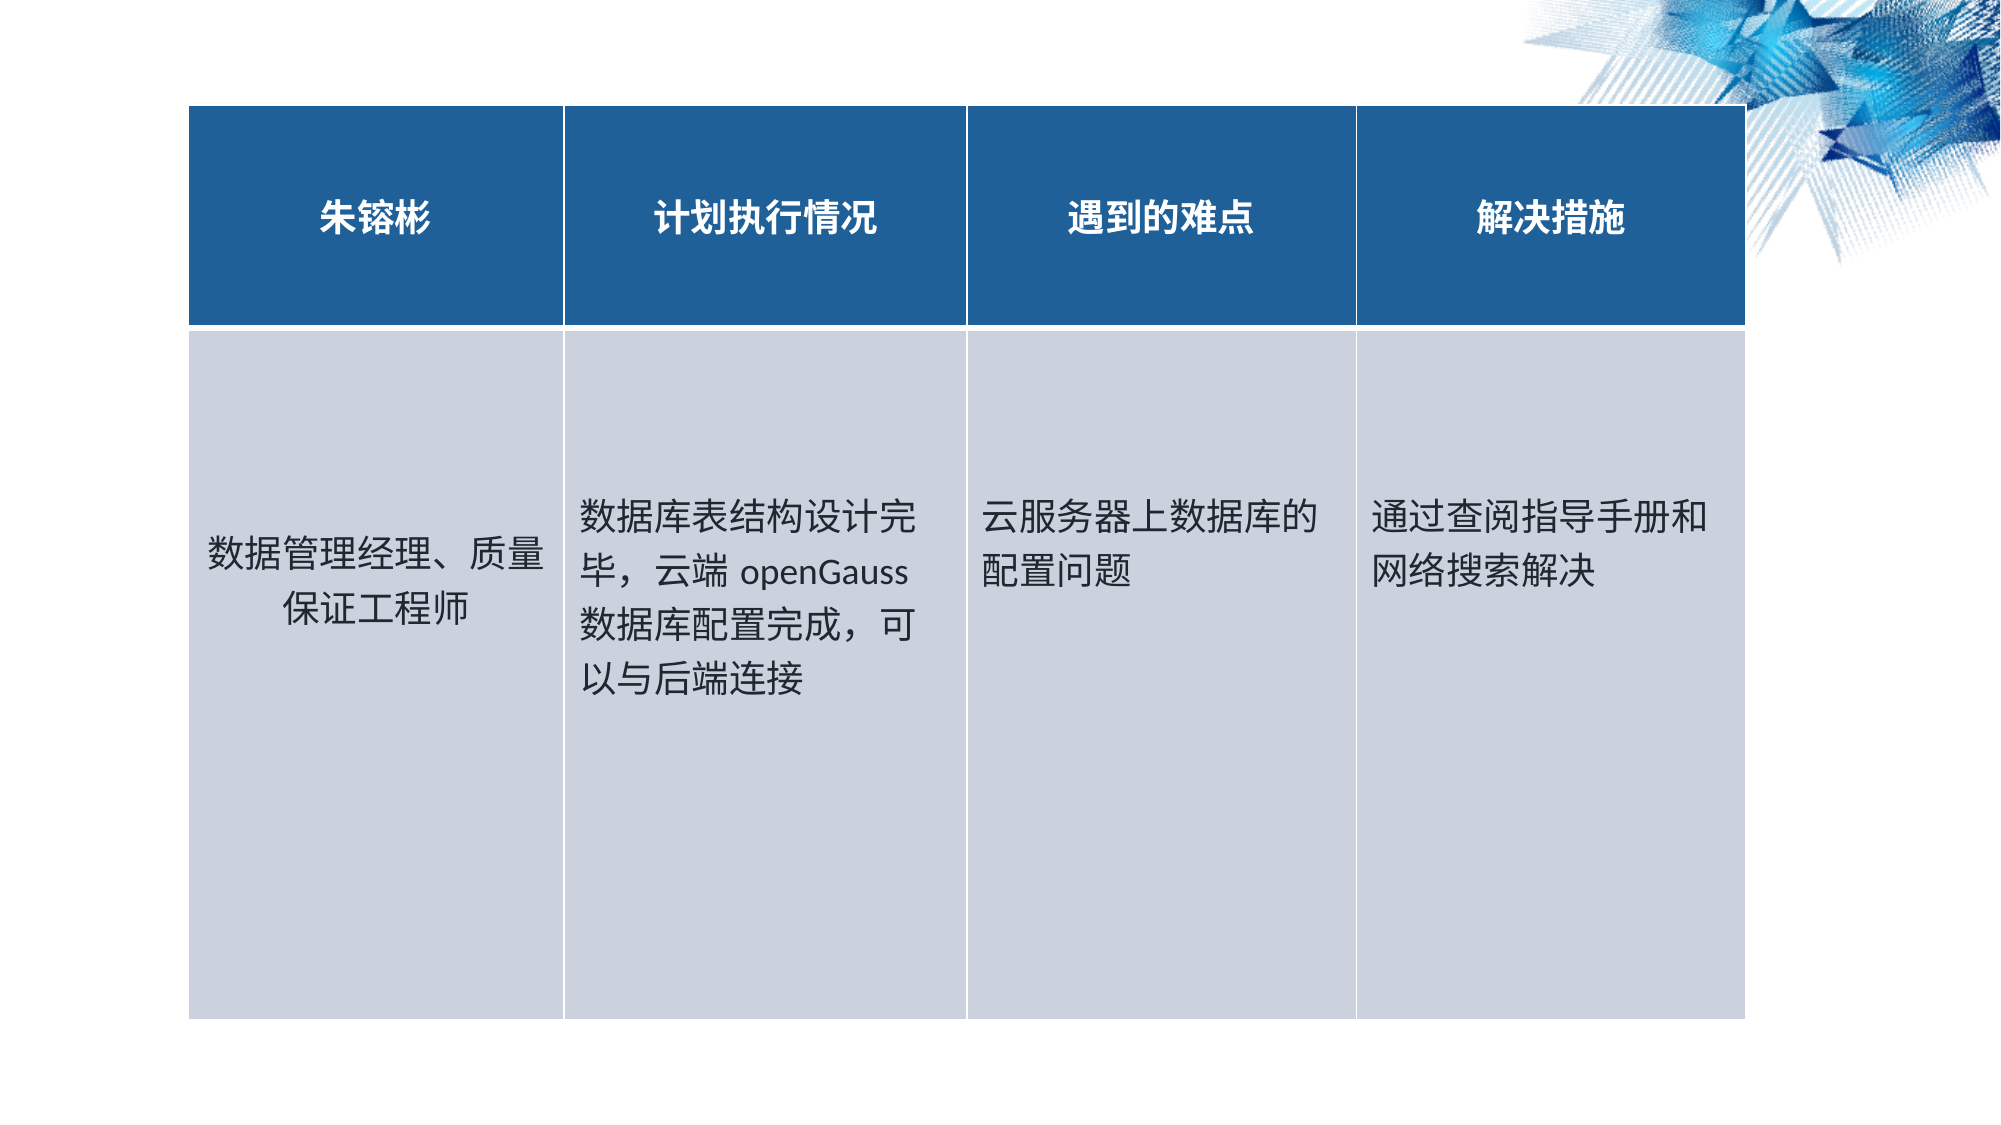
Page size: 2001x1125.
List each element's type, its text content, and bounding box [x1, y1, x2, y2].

table_cell 通过查阅指导手册和网络搜索解决 [1357, 331, 1745, 1019]
picture [1316, 0, 2001, 497]
table_header 解决措施 [1357, 106, 1745, 325]
table_header 朱镕彬 [189, 106, 563, 325]
table_cell 云服务器上数据库的配置问题 [968, 331, 1356, 1019]
table_header 计划执行情况 [565, 106, 966, 325]
table_cell 数据库表结构设计完毕，云端openGauss数据库配置完成，可以与后端连接 [565, 331, 966, 1019]
table_cell 数据管理经理、质量保证工程师 [189, 331, 563, 1019]
table_header 遇到的难点 [968, 106, 1356, 325]
